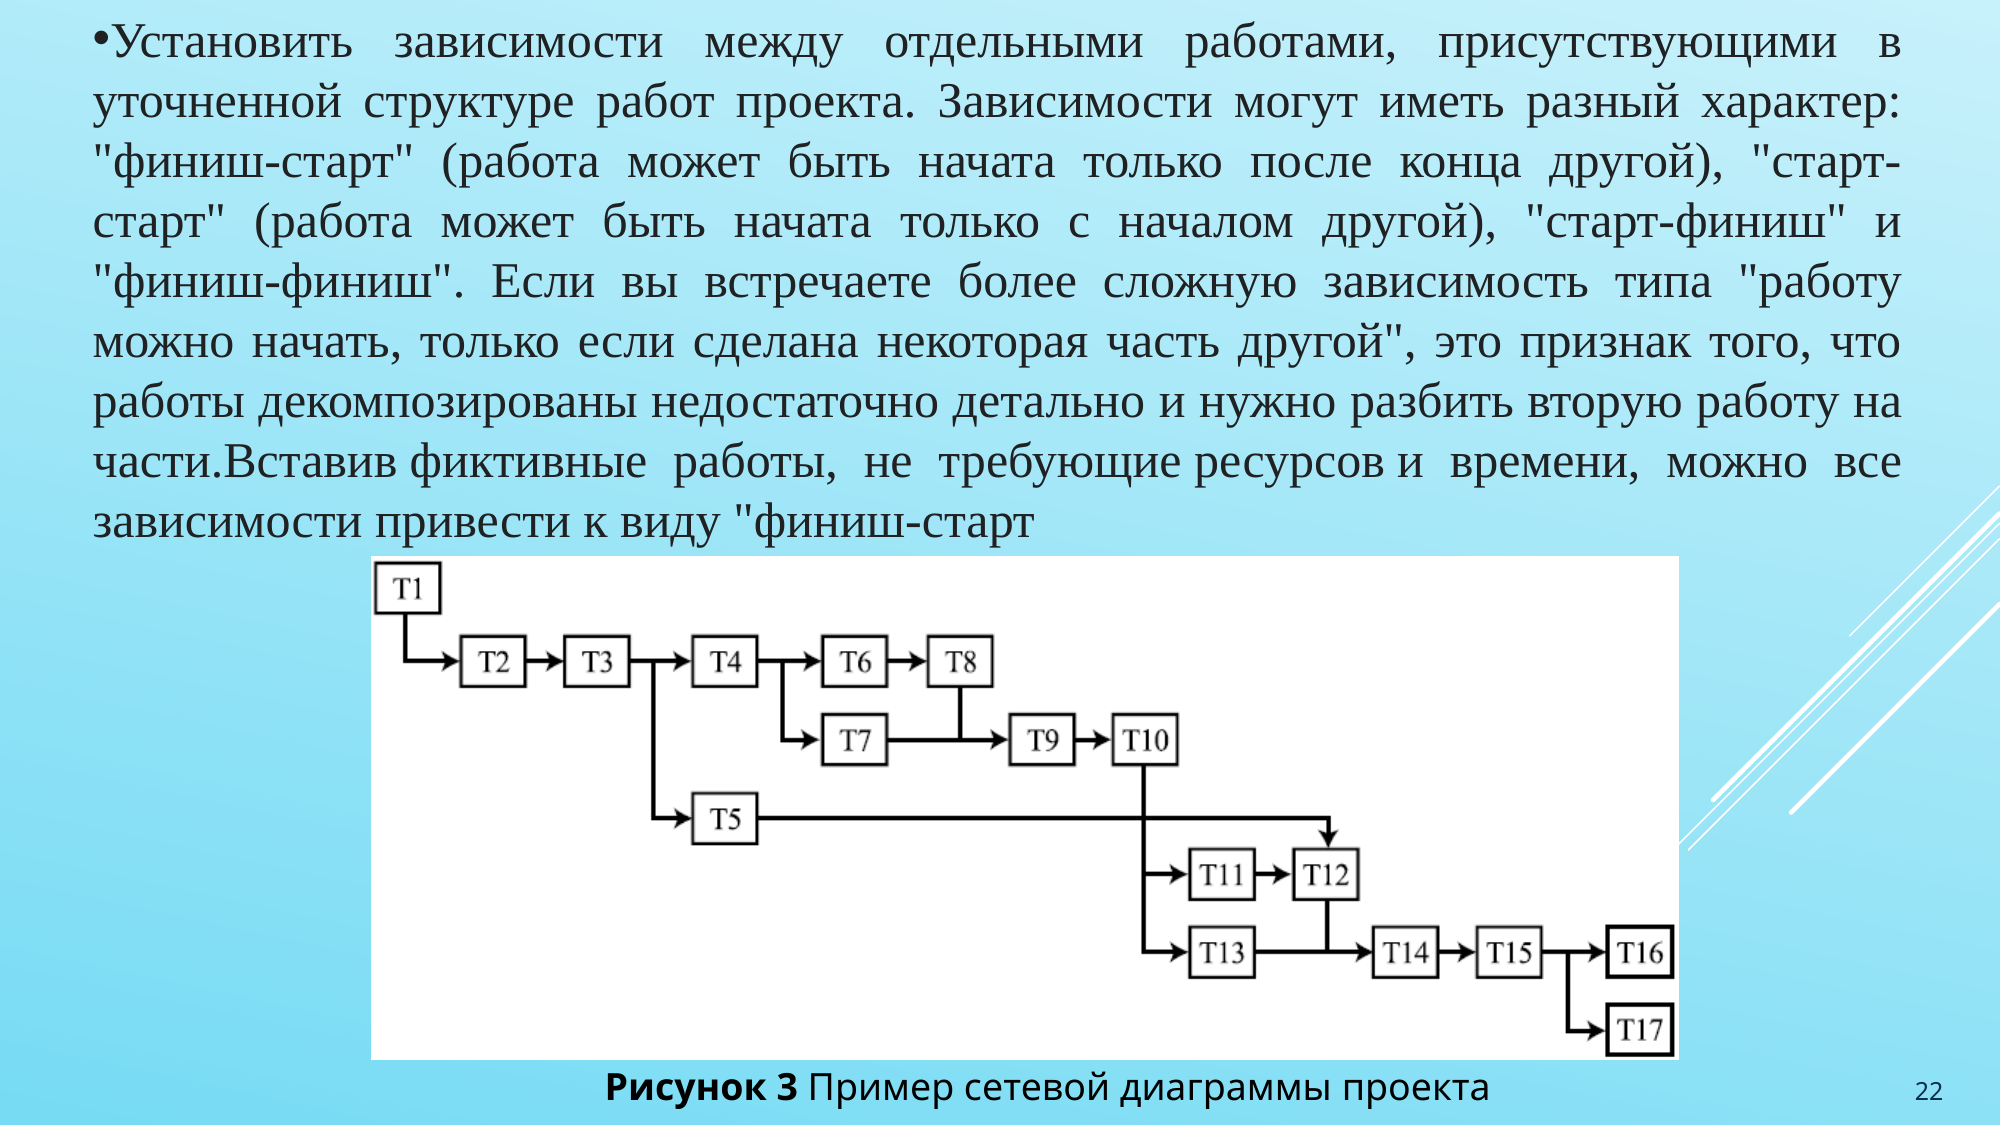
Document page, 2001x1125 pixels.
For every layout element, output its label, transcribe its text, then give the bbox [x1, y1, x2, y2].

picture [371, 555, 1680, 1060]
slide_number 22 [1863, 1059, 1959, 1118]
text_box Установить зависимости между отдельными работами, присутствующими в уточненной структуре работ проекта. Зависимости могут иметь разный характер: "финиш-старт" (работа может быть начата только после конца другой), "старт-старт" (работа может быть начата только с началом другой), "старт-финиш" и "финиш-финиш". Если вы встречаете более сложную зависимость типа "работу можно начать, только если сделана некоторая часть другой", это признак того, что работы декомпозированы недостаточно детально и нужно разбить вторую работу на части.Вставив фиктивные работы, не требующие ресурсов и времени, можно все зависимости привести к виду "финиш-старт [78, 0, 1918, 555]
text_box Рисунок 3 Пример сетевой диаграммы проекта [589, 1060, 1506, 1116]
